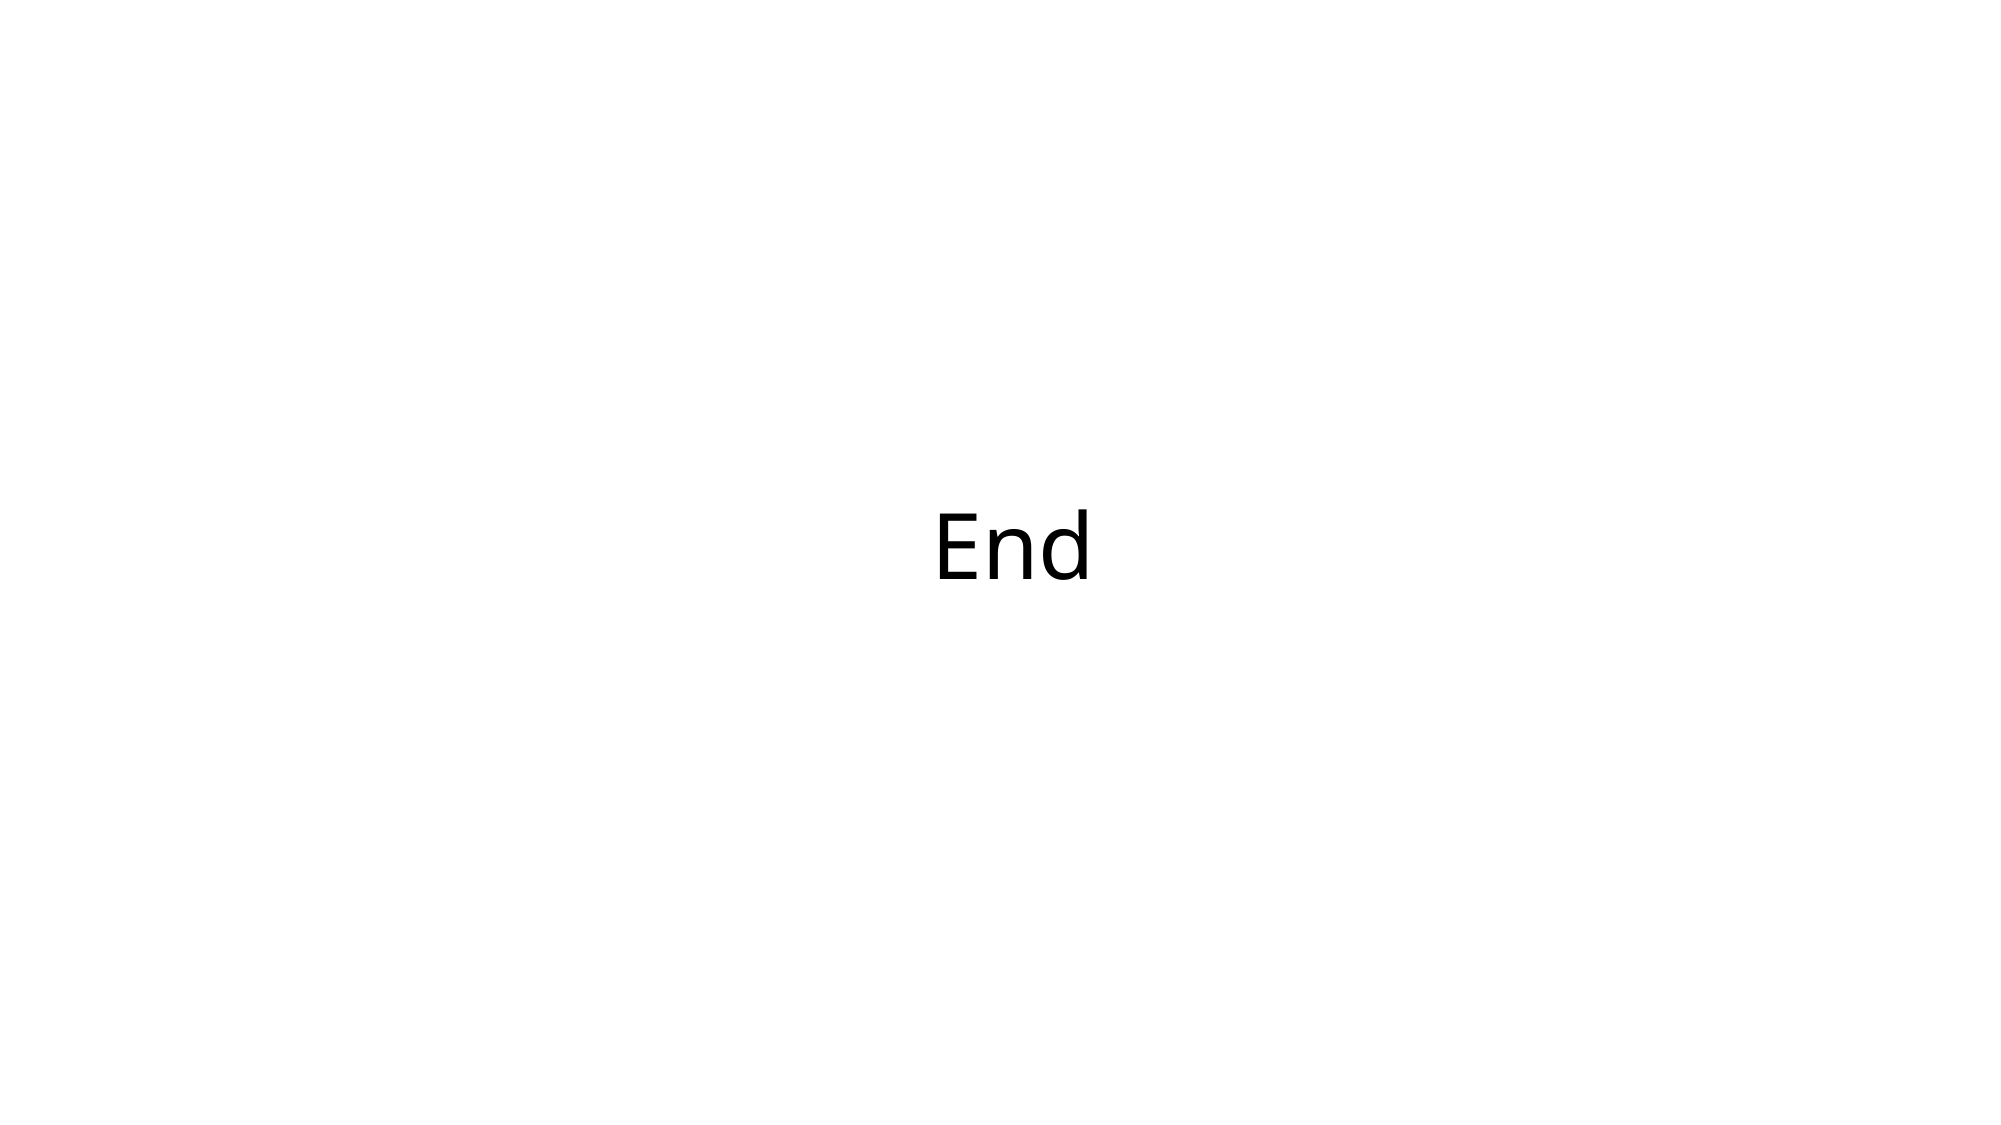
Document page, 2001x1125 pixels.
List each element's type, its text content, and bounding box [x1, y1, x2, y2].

title End [110, 441, 1916, 660]
